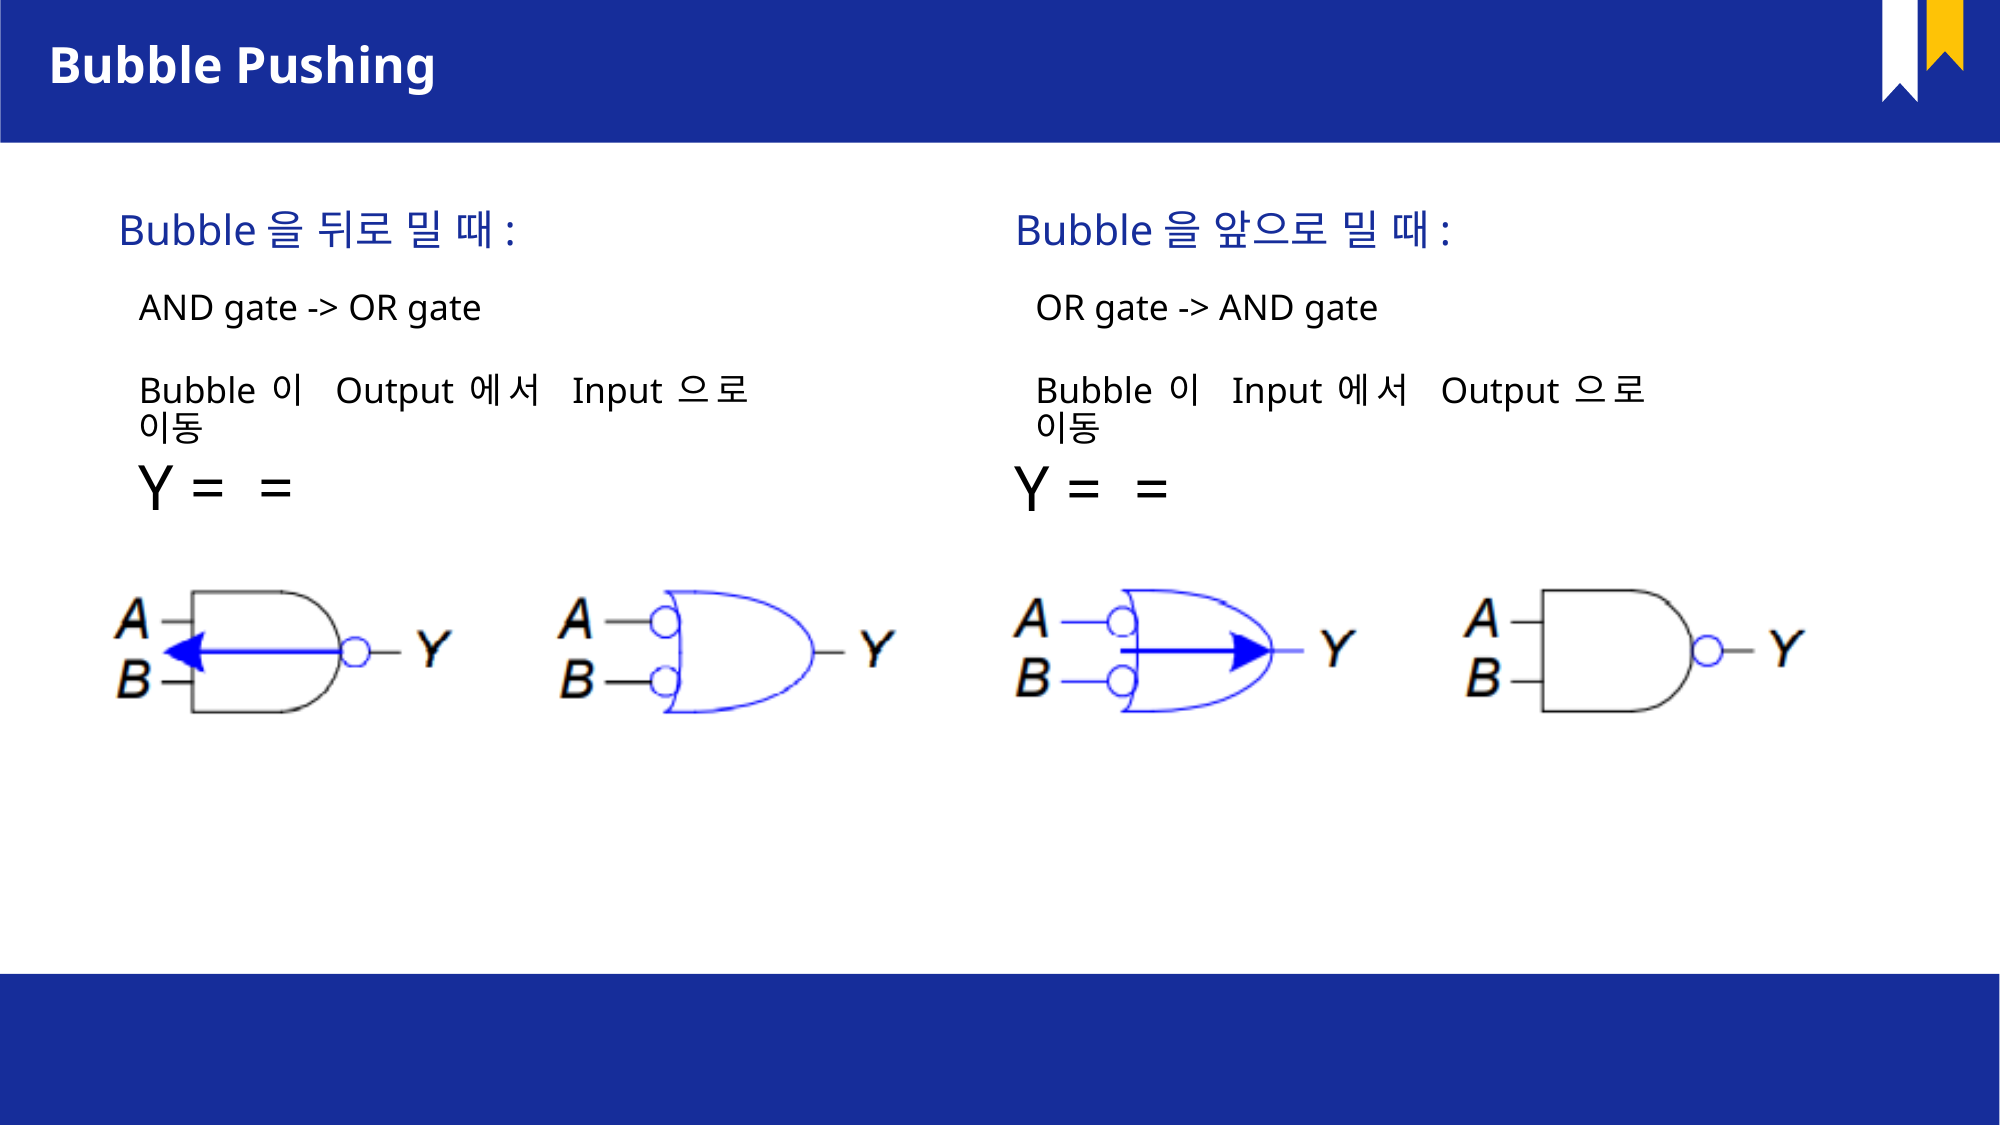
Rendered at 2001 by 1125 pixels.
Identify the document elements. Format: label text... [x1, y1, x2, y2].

text_box AND gate -> OR gate [123, 282, 546, 361]
text_box Bubble을 뒤로 밀 때: [103, 202, 546, 282]
text_box Bubble이 Input에서 Output으로 이동 [1020, 365, 1661, 445]
text_box Bubble을 앞으로 밀 때: [999, 202, 1491, 282]
picture [103, 562, 910, 734]
text_box OR gate -> AND gate [1020, 282, 1442, 361]
text_box Bubble이 Output에서 Input으로 이동 [123, 365, 765, 445]
picture [1010, 567, 1817, 727]
text_box Bubble Pushing [33, 33, 935, 118]
